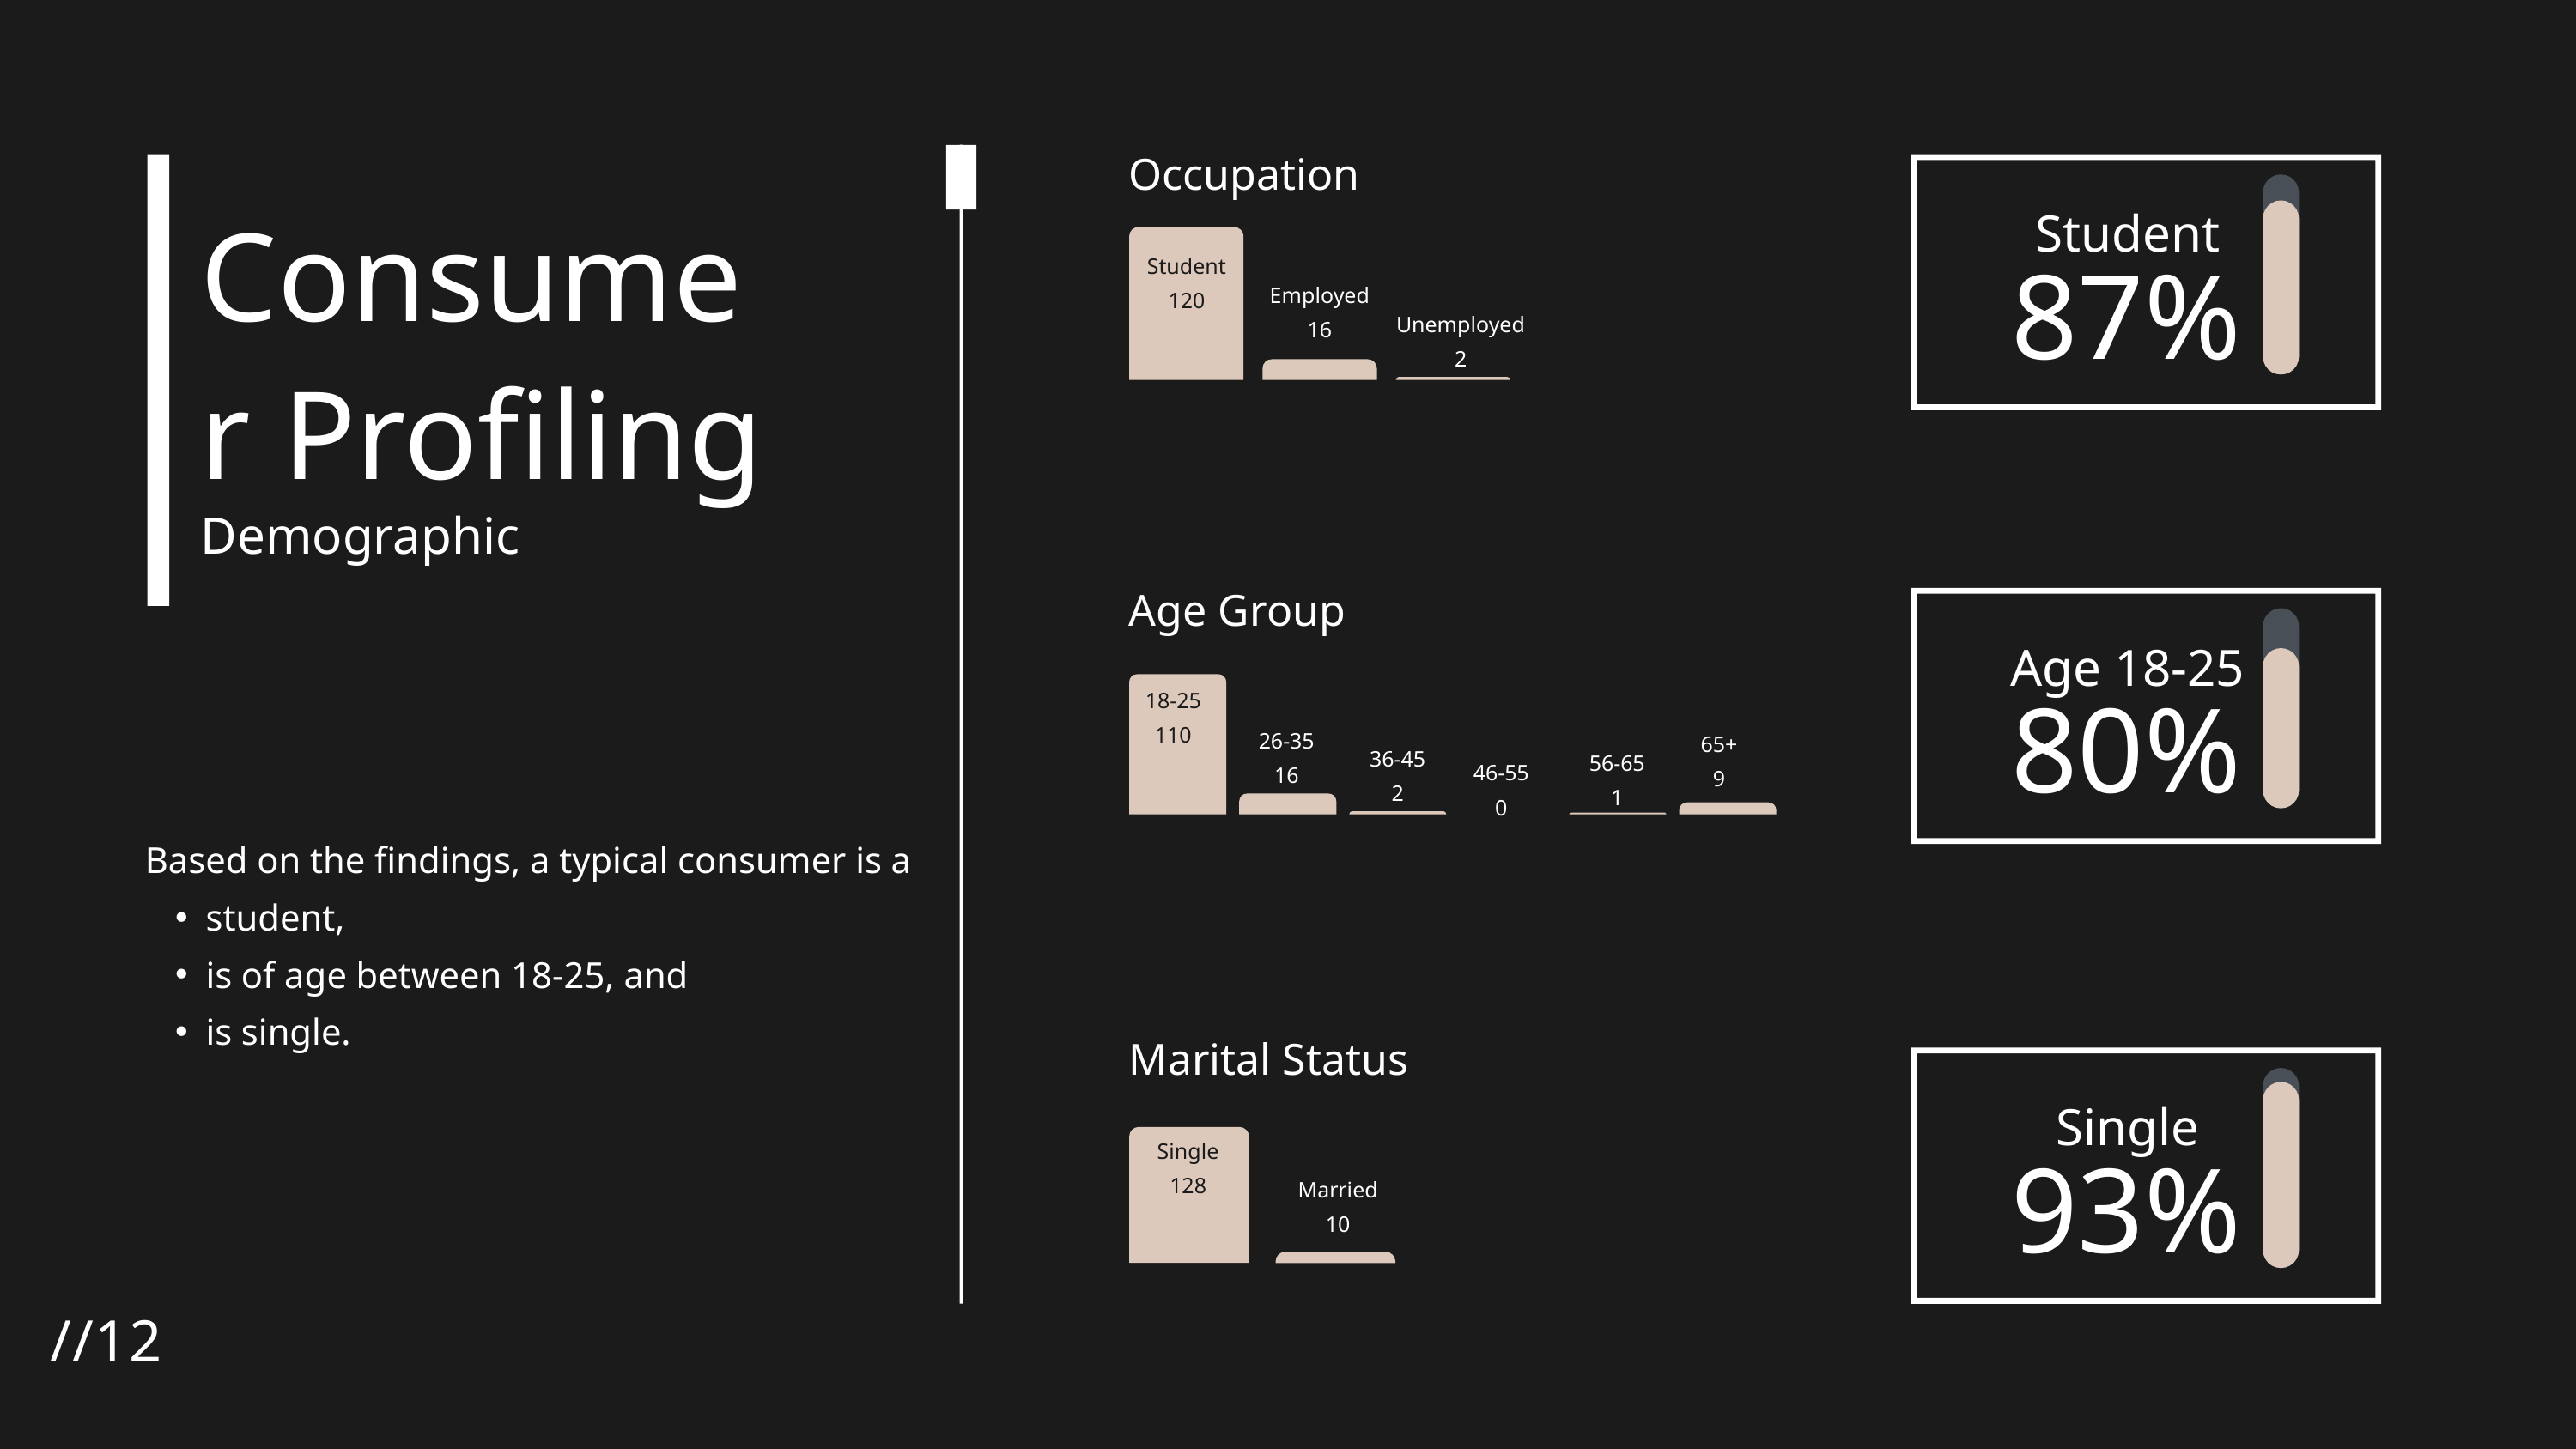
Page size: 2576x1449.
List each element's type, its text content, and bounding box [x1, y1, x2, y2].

text_box //12 [50, 1293, 532, 1373]
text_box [945, 144, 977, 1304]
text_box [147, 154, 788, 607]
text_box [1911, 154, 2382, 411]
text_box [1128, 221, 1510, 380]
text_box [1128, 1104, 1396, 1264]
text_box Unemployed 2 [1515, 302, 1527, 372]
text_box Marital Status [1129, 1015, 1510, 1084]
text_box Based on the findings, a typical consumer is a student, is of age between 18-25, and is single. [144, 823, 920, 1053]
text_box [2180, 1149, 2381, 1186]
text_box 18-25 110 [1115, 678, 1124, 748]
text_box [2180, 256, 2381, 293]
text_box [1128, 655, 1777, 815]
text_box Age Group [1129, 567, 1510, 635]
text_box Occupation [1129, 130, 1510, 199]
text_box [1911, 1047, 2382, 1304]
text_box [1911, 587, 2382, 845]
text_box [2180, 689, 2381, 727]
